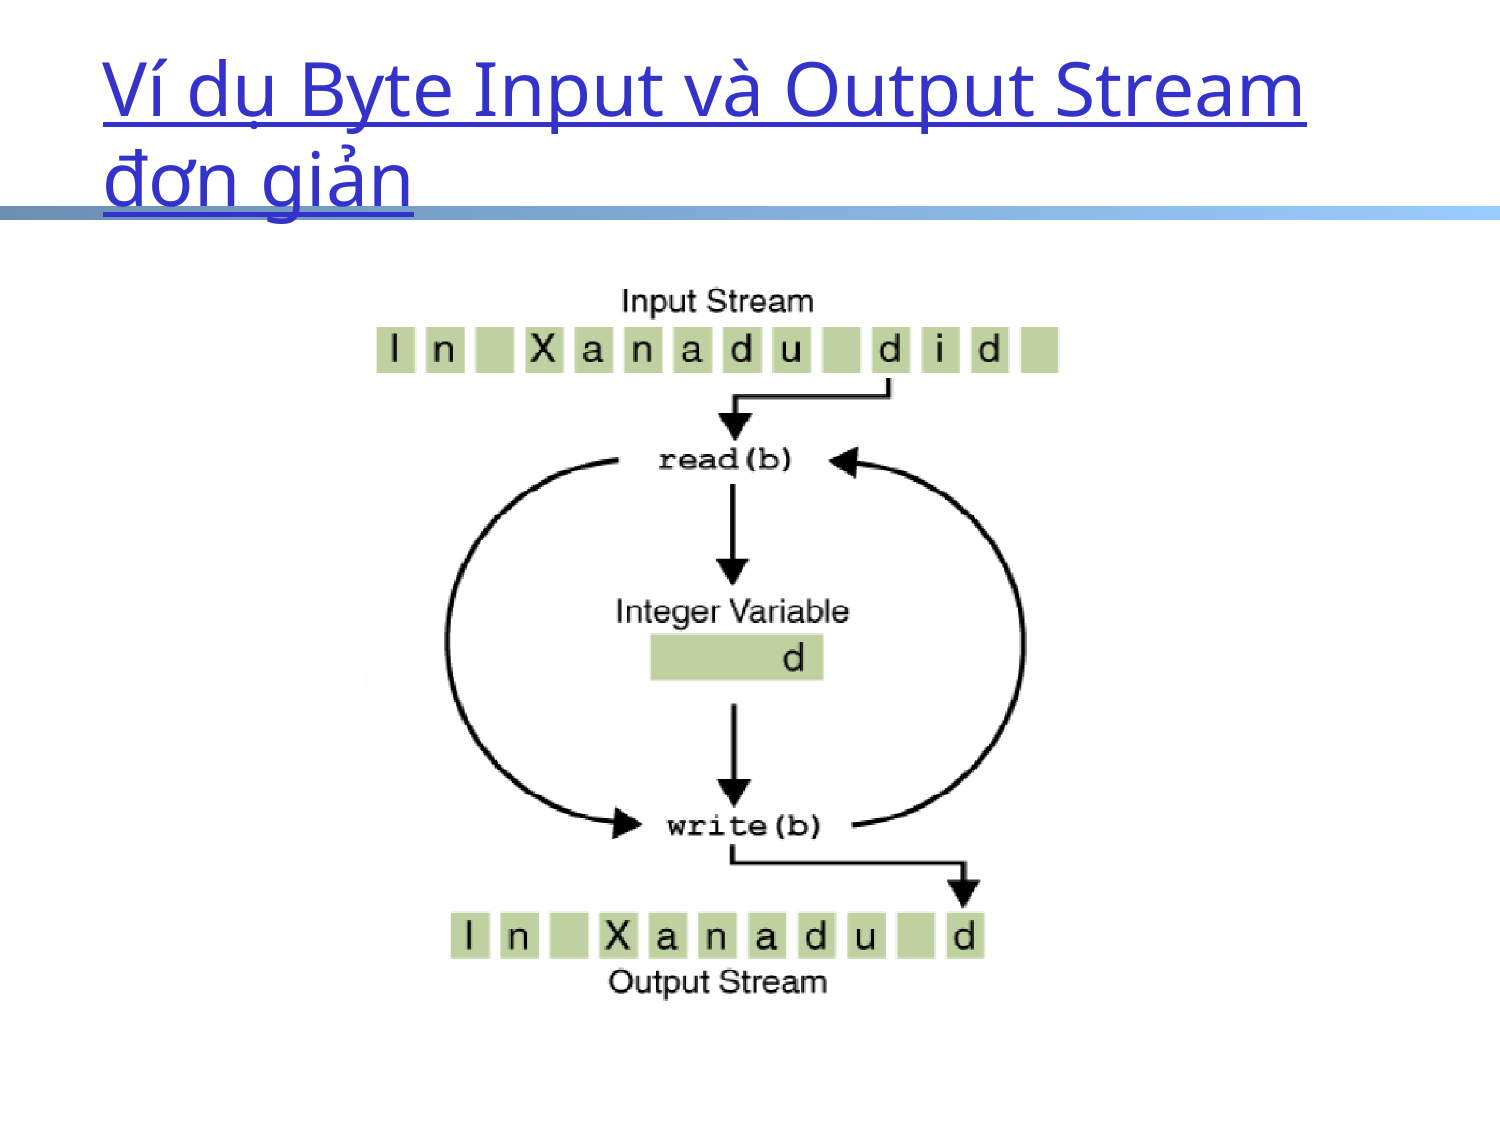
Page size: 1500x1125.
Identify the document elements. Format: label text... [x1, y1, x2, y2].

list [353, 281, 1097, 1007]
title Ví dụ Byte Input và Output Stream đơn giản [87, 37, 1363, 225]
